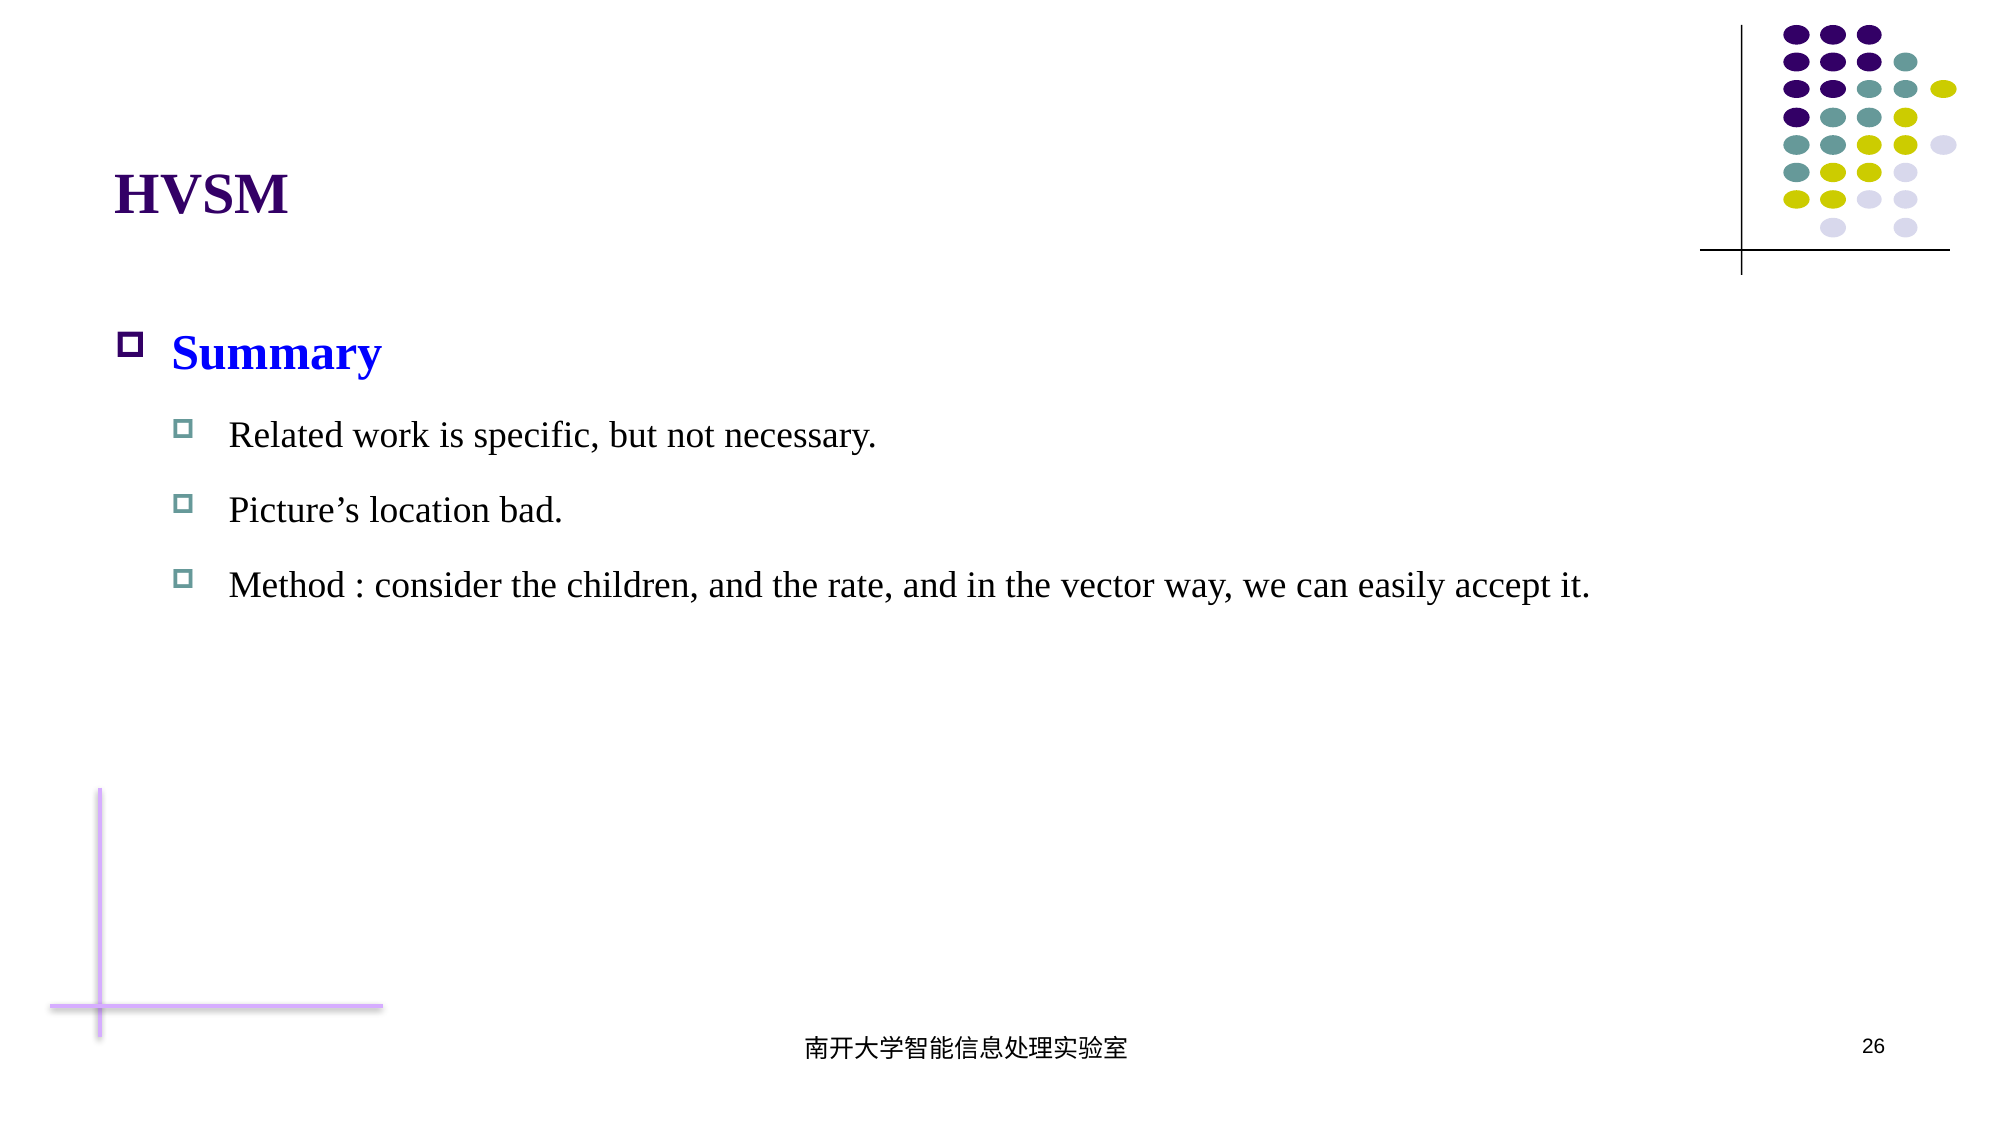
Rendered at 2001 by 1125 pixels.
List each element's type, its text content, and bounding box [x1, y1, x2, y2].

title HVSM [99, 20, 1750, 233]
slide_number 26 [1433, 1025, 1900, 1100]
list Summary Related work is specific, but not necessary. Picture’s location bad. Method : consider the children, and the rate, and in the vector way, we can easily accept it. [99, 282, 1900, 1006]
footer 南开大学智能信息处理实验室 [99, 1025, 1433, 1100]
